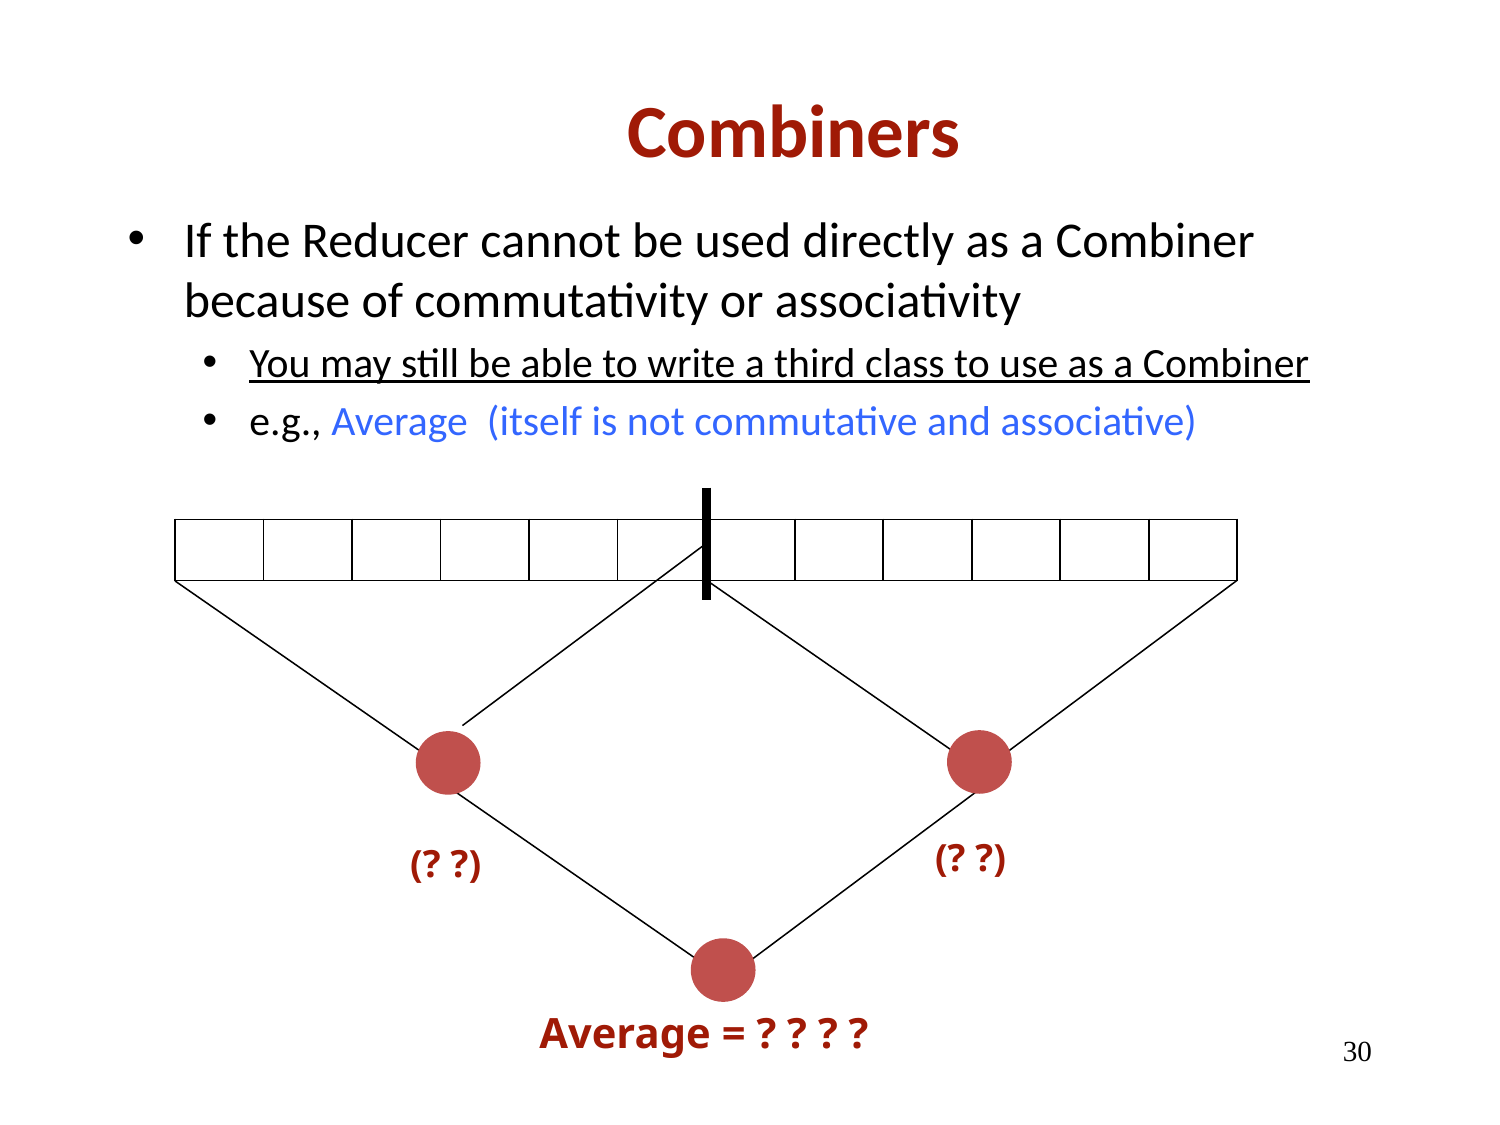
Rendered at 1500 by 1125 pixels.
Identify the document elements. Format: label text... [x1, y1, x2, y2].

table_header [353, 520, 440, 541]
table_header [530, 520, 617, 541]
table_header [264, 520, 351, 541]
table_header [1061, 520, 1148, 541]
table_header [884, 520, 971, 541]
table_header [441, 520, 528, 541]
table_header [1150, 520, 1236, 542]
table_header [618, 520, 701, 541]
text_box Average = ? ? ? ? [524, 1012, 920, 1064]
table_header [711, 520, 794, 541]
table_header [176, 520, 263, 541]
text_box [174, 543, 1238, 1003]
table_header [973, 520, 1059, 541]
slide_number 30 [1074, 1025, 1388, 1100]
list If the Reducer cannot be used directly as a Combiner because of commutativity or associativity You may still be able to write a third class to use as a Combiner e.g., Average (itself is not commutative and associative) [112, 200, 1388, 1088]
table_header [796, 520, 882, 541]
text_box Combiners [137, 75, 1450, 263]
